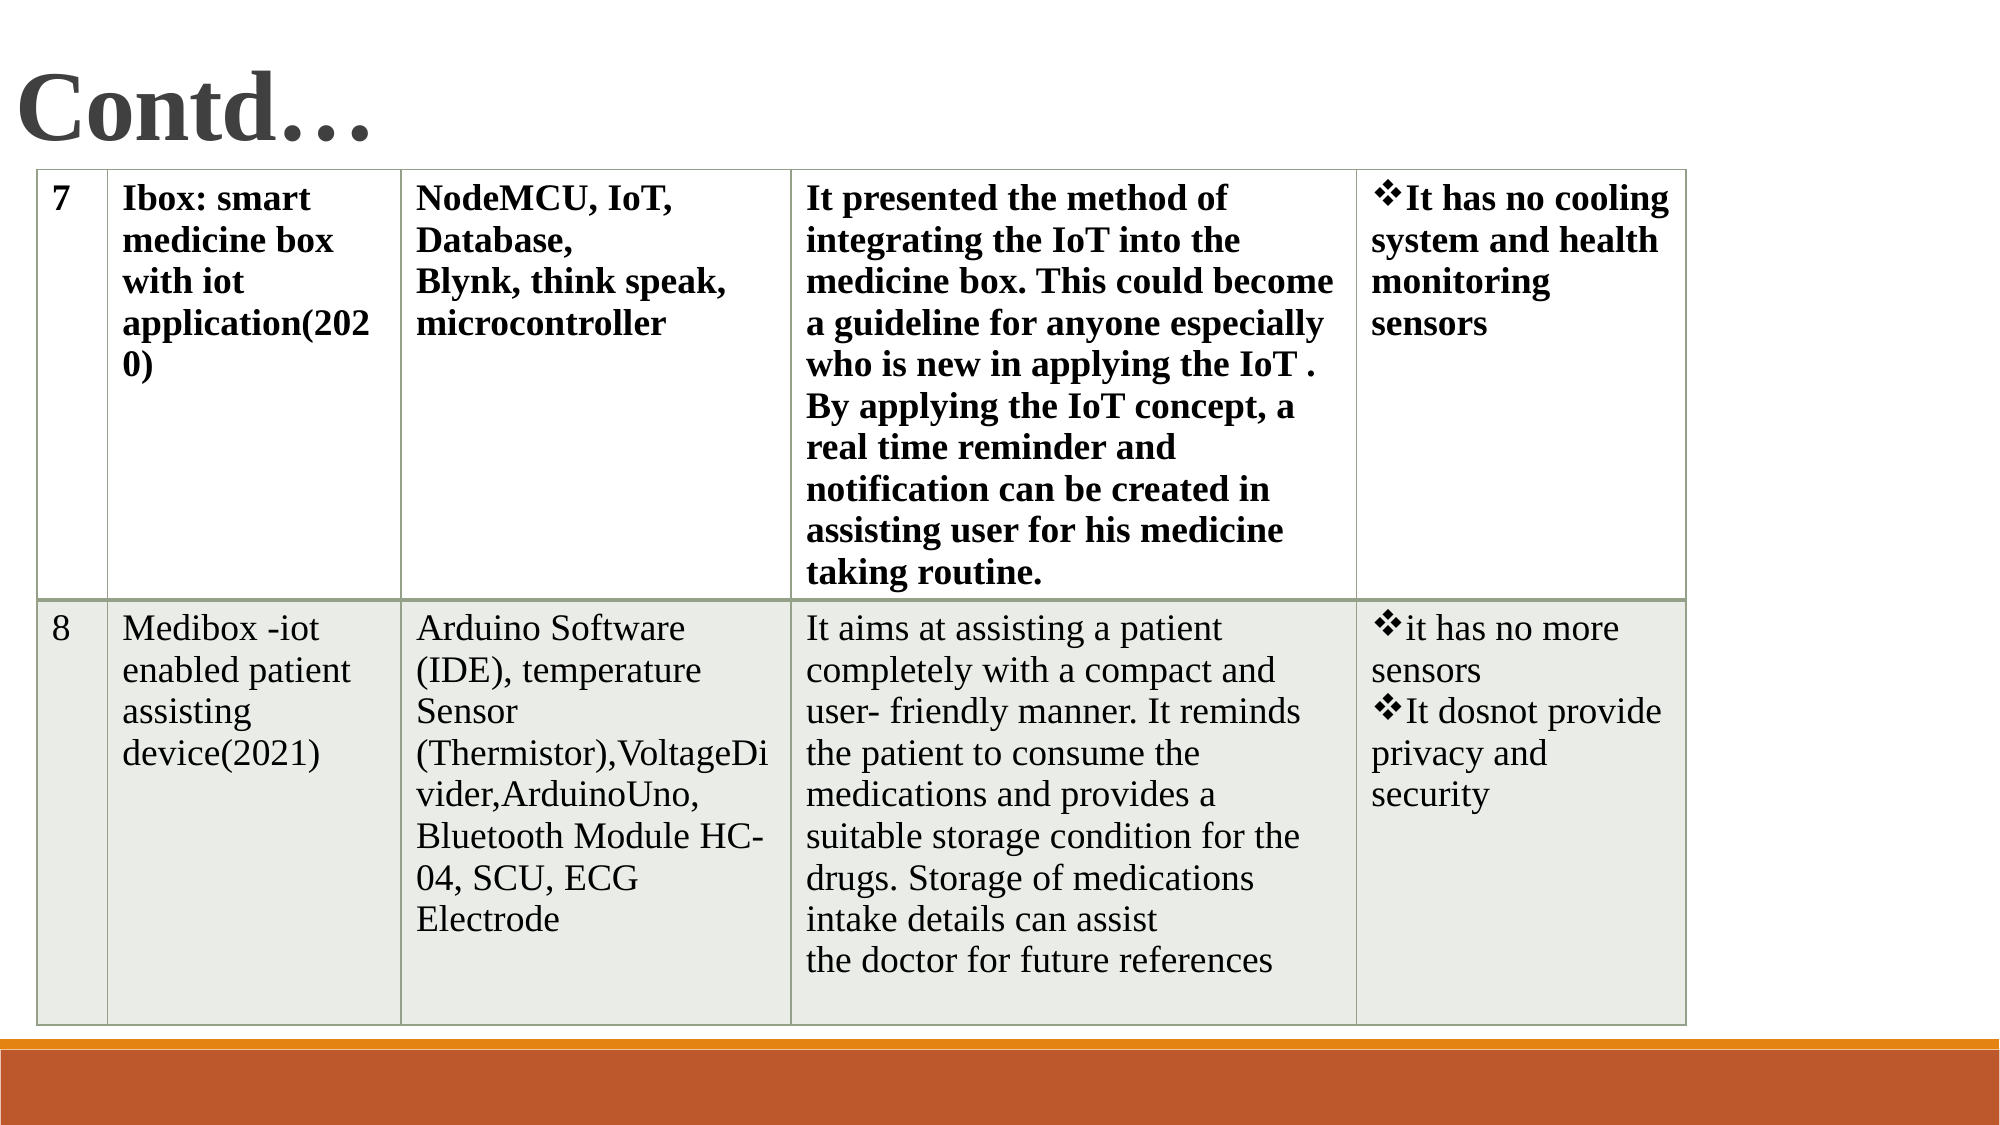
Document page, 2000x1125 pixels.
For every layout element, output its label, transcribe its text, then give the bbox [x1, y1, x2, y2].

title Contd… [0, 33, 1556, 169]
table_cell Arduino Software (IDE), temperature Sensor (Thermistor),VoltageDivider,ArduinoUno, Bluetooth Module HC- 04, SCU, ECG Electrode [402, 602, 790, 1024]
table_cell Medibox -iot enabled patient assisting device(2021) [108, 602, 400, 1024]
table_header Ibox: smart medicine box with iot application(2020) [108, 170, 400, 598]
table_cell It aims at assisting a patient completely with a compact and user- friendly manner. It reminds the patient to consume the medications and provides a suitable storage condition for the drugs. Storage of medications intake details can assist the doctor for future references [792, 602, 1356, 1024]
table_header It has no cooling system and health monitoring sensors [1357, 170, 1685, 598]
table_header 7 [38, 170, 107, 598]
table_header NodeMCU, IoT, Database, Blynk, think speak, microcontroller [402, 170, 790, 598]
table_header It presented the method of integrating the IoT into the medicine box. This could become a guideline for anyone especially who is new in applying the IoT . By applying the IoT concept, a real time reminder and notification can be created in assisting user for his medicine taking routine. [792, 170, 1356, 598]
table_cell it has no more sensors It dosnot provide privacy and security [1357, 602, 1685, 1024]
table_cell 8 [38, 602, 107, 1024]
